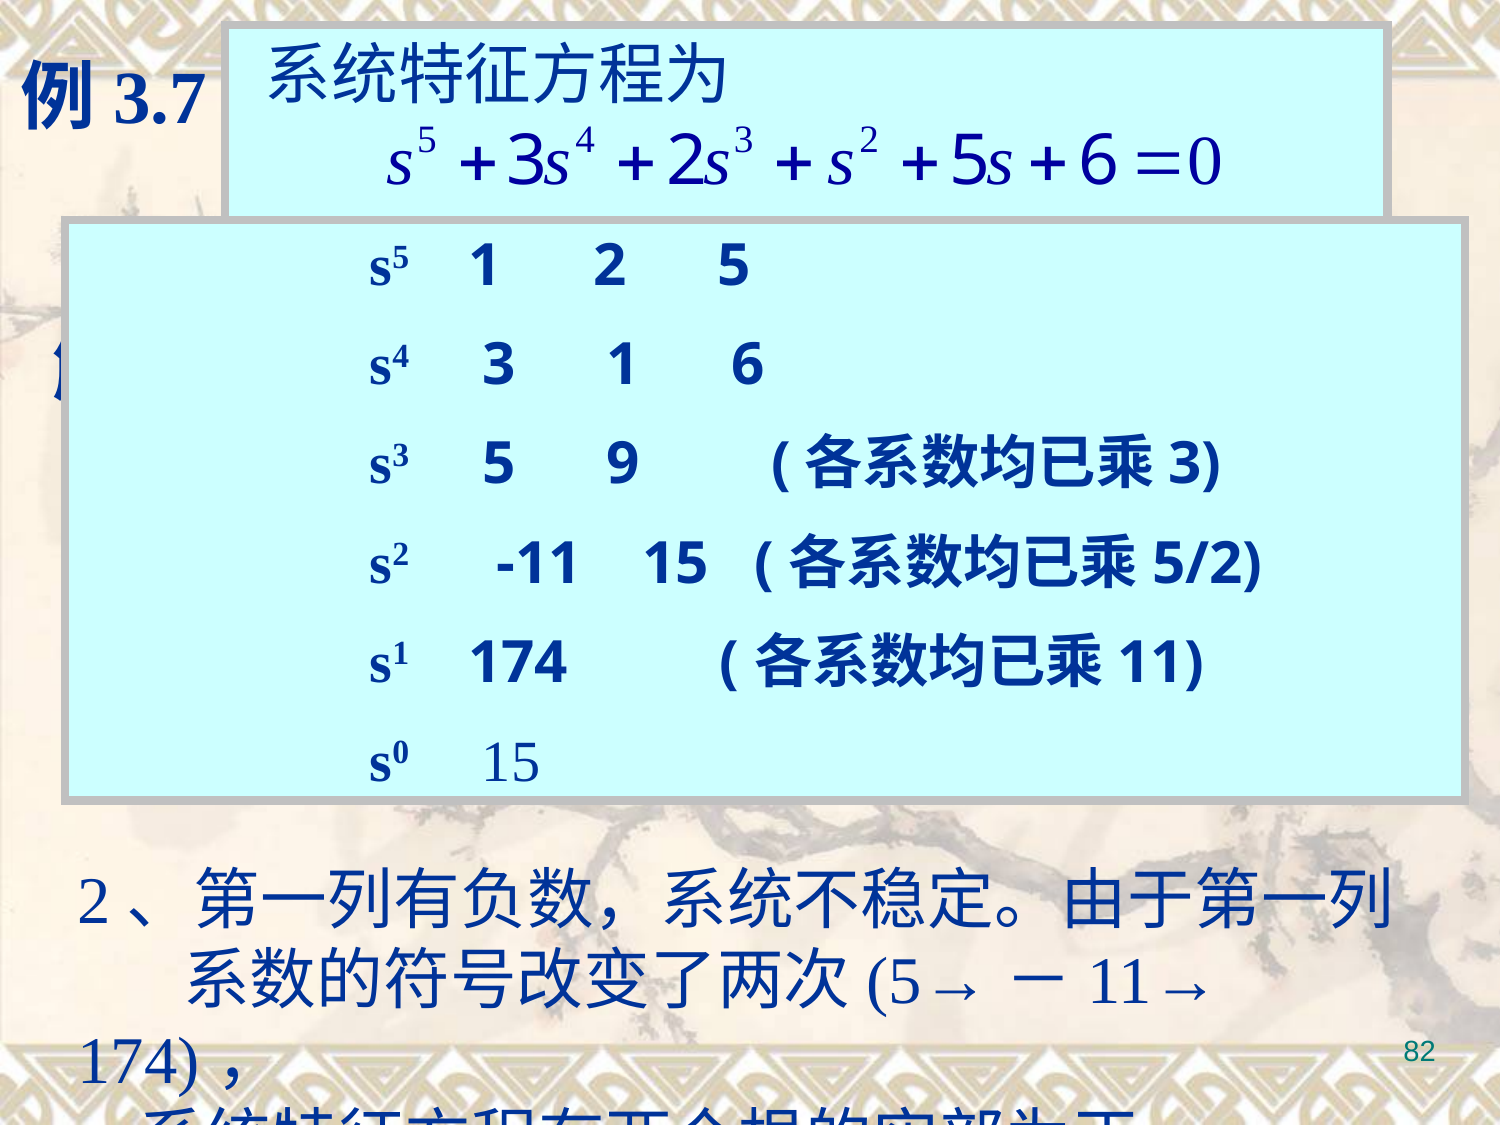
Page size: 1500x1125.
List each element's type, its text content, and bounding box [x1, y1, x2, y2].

text_box 2、第一列有负数，系统不稳定。由于第一列 系数的符号改变了两次(5→－11→ 174)， 系统特征方程有两个根的实部为正。 [62, 849, 1438, 1125]
text_box s5 1 2 5 s4 3 1 6 s3 5 9 (各系数均已乘3) s2 -11 15 (各系数均已乘5/2) s1 174 (各系数均已乘11) s0 15 [64, 219, 1465, 801]
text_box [224, 24, 1388, 326]
text_box 解 [37, 312, 64, 418]
slide_number [1074, 1024, 1451, 1103]
picture [0, 0, 1500, 1125]
title 例3.7 [0, 49, 219, 138]
